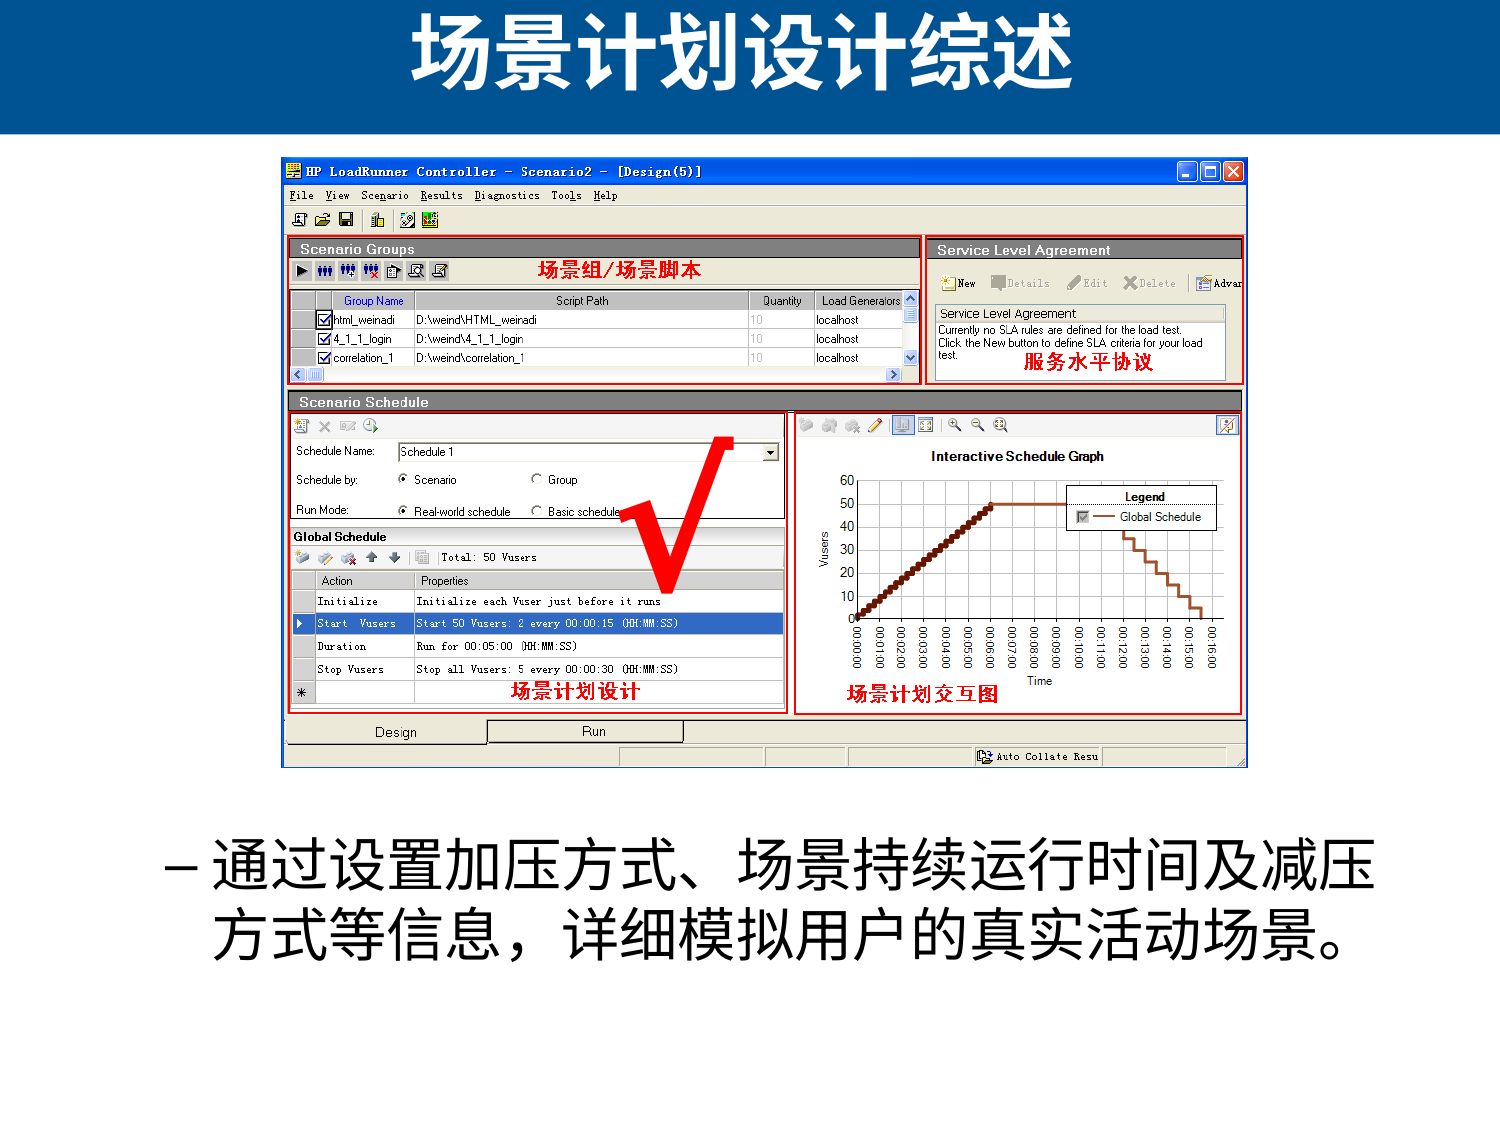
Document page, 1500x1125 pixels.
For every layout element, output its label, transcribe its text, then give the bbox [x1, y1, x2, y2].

title 场景计划设计综述 [2, 0, 1483, 135]
list 通过设置加压方式、场景持续运行时间及减压方式等信息，详细模拟用户的真实活动场景。 [75, 262, 1425, 1005]
picture [280, 157, 1248, 768]
